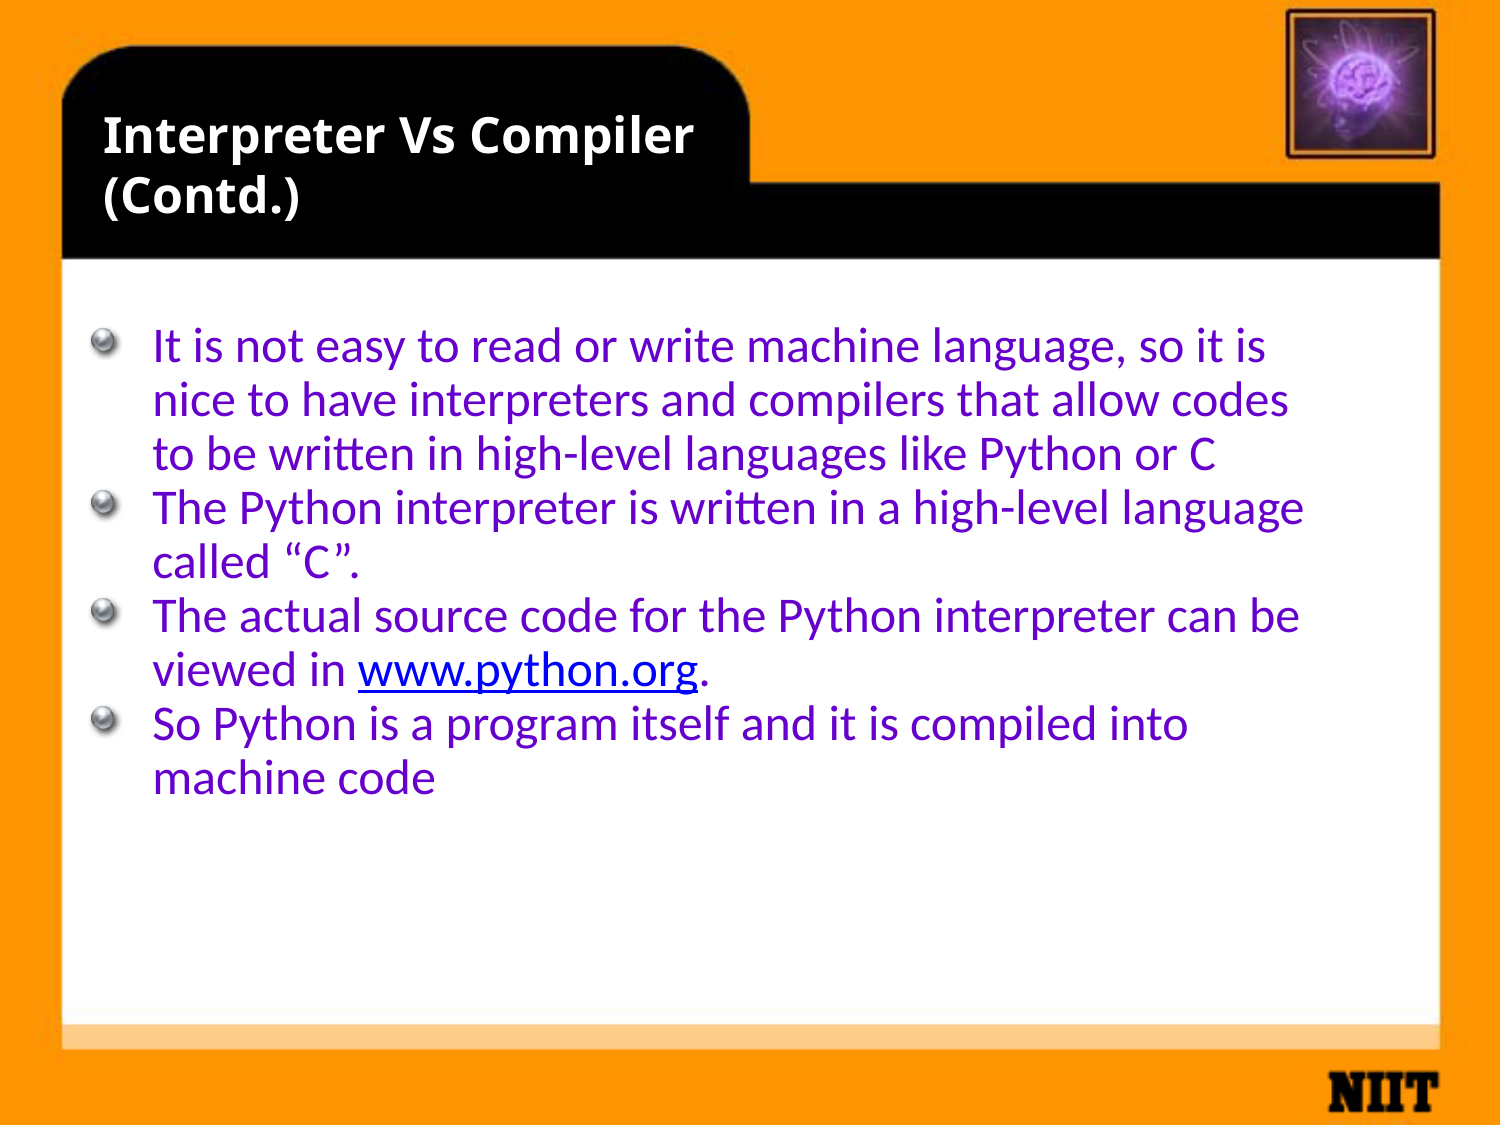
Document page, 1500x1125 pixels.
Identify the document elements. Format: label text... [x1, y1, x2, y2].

picture [0, 0, 1500, 1125]
text_box It is not easy to read or write machine language, so it is nice to have interpreters and compilers that allow codes to be written in high-level languages like Python or C The Python interpreter is written in a high-level language called “C”. The actual source code for the Python interpreter can be viewed in www.python.org. So Python is a program itself and it is compiled into machine code [53, 267, 1323, 858]
text_box Interpreter Vs Compiler (Contd.) [88, 95, 739, 244]
